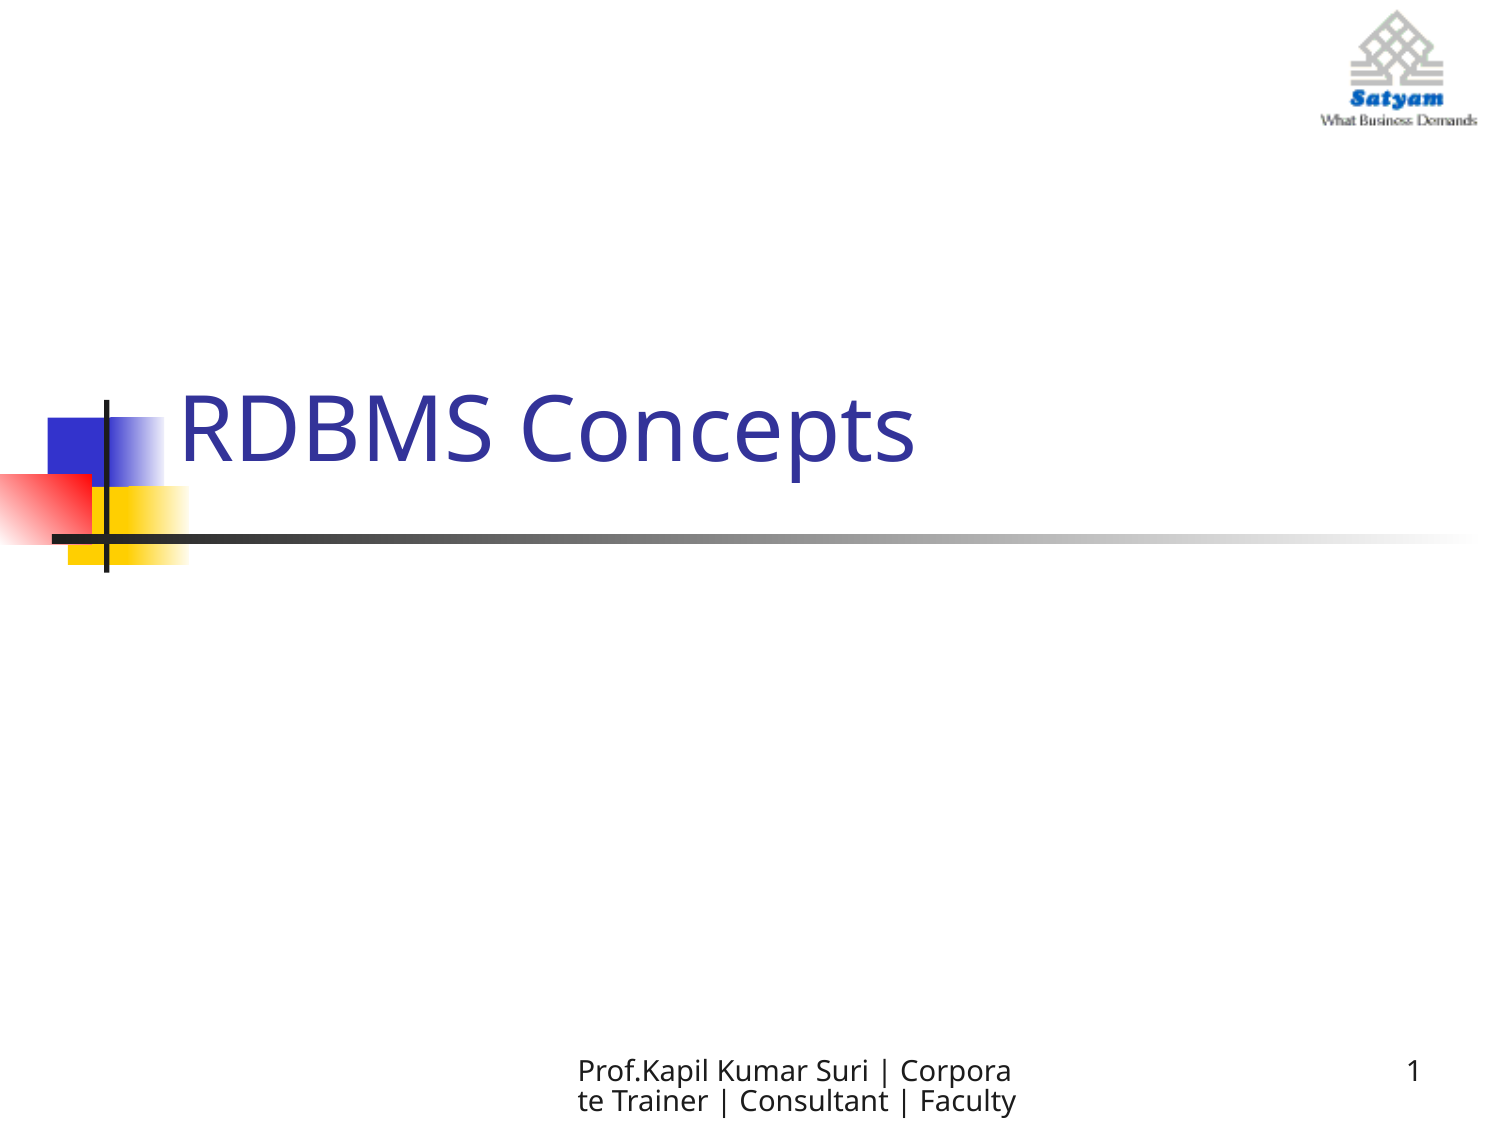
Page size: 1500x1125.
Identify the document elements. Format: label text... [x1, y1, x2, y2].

slide_number 1 [1124, 1024, 1438, 1101]
footer Prof.Kapil Kumar Suri | Corporate Trainer | Consultant | Faculty [562, 1024, 1038, 1101]
picture [1310, 0, 1500, 141]
title RDBMS Concepts [162, 299, 1438, 488]
